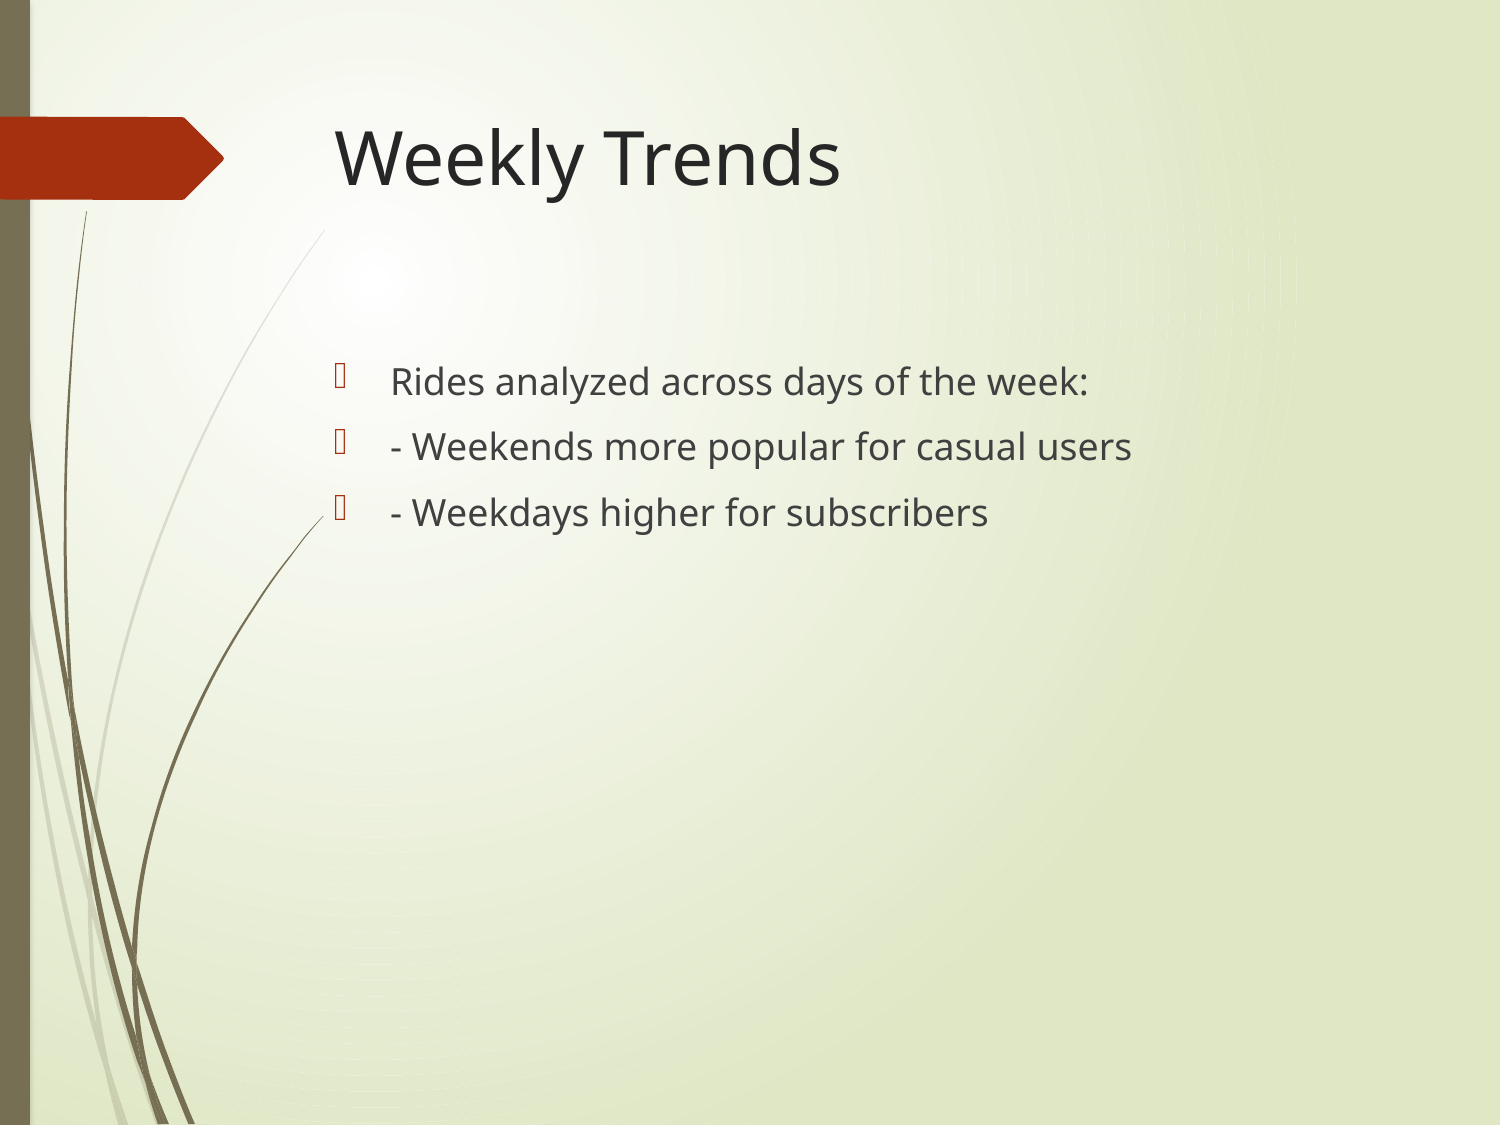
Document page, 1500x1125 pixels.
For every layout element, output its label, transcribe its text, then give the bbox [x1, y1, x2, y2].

title Weekly Trends [319, 102, 1400, 313]
list Rides analyzed across days of the week: - Weekends more popular for casual users - Weekdays higher for subscribers [318, 350, 1400, 970]
